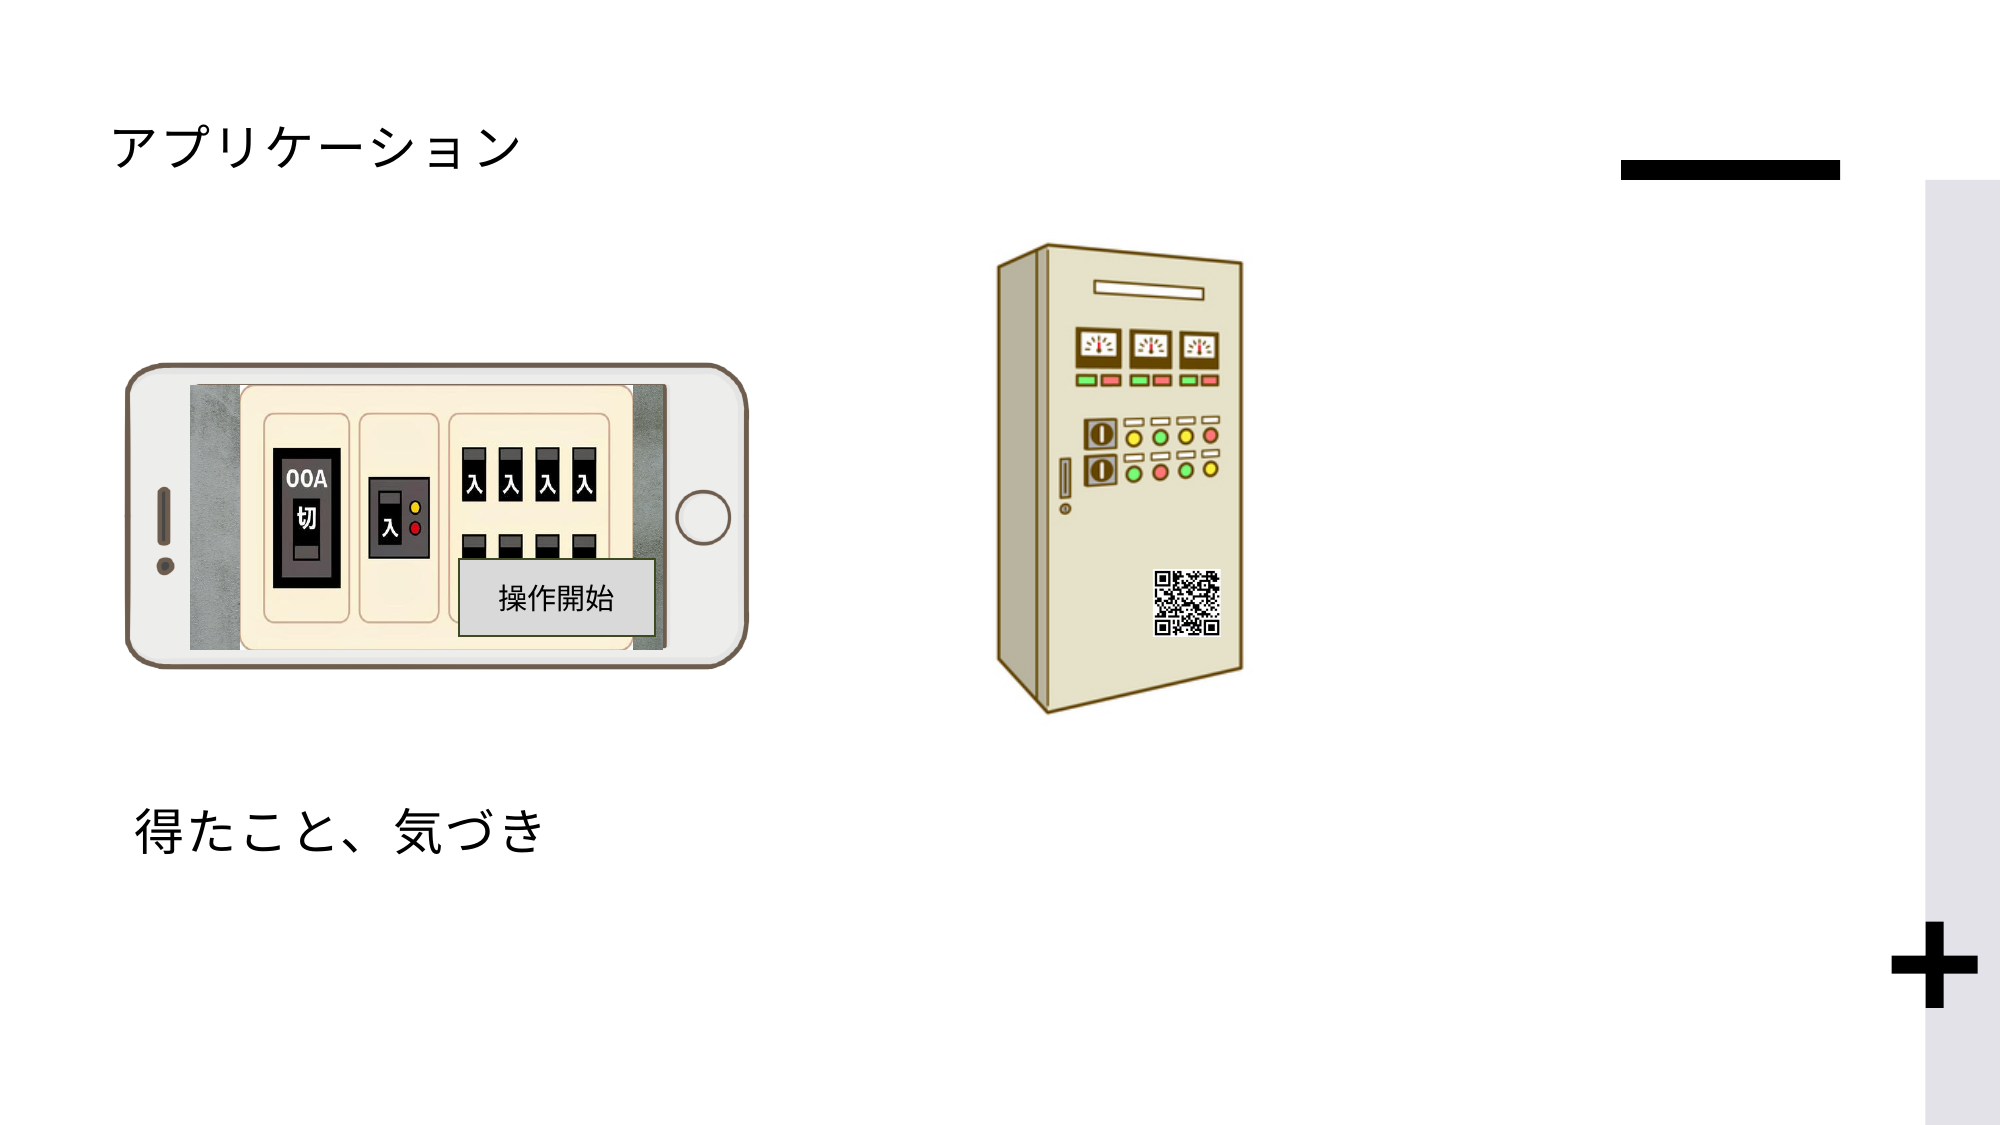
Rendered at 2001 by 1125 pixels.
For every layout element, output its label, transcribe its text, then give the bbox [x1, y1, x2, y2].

picture [91, 174, 771, 854]
picture [965, 213, 1275, 745]
text_box [0, 0, 2000, 1125]
text_box アプリケーション [90, 86, 1375, 260]
text_box [1891, 921, 1979, 1009]
text_box 得たこと、気づき [116, 770, 1401, 1073]
text_box [1620, 159, 1841, 181]
text_box [1924, 179, 2000, 1125]
